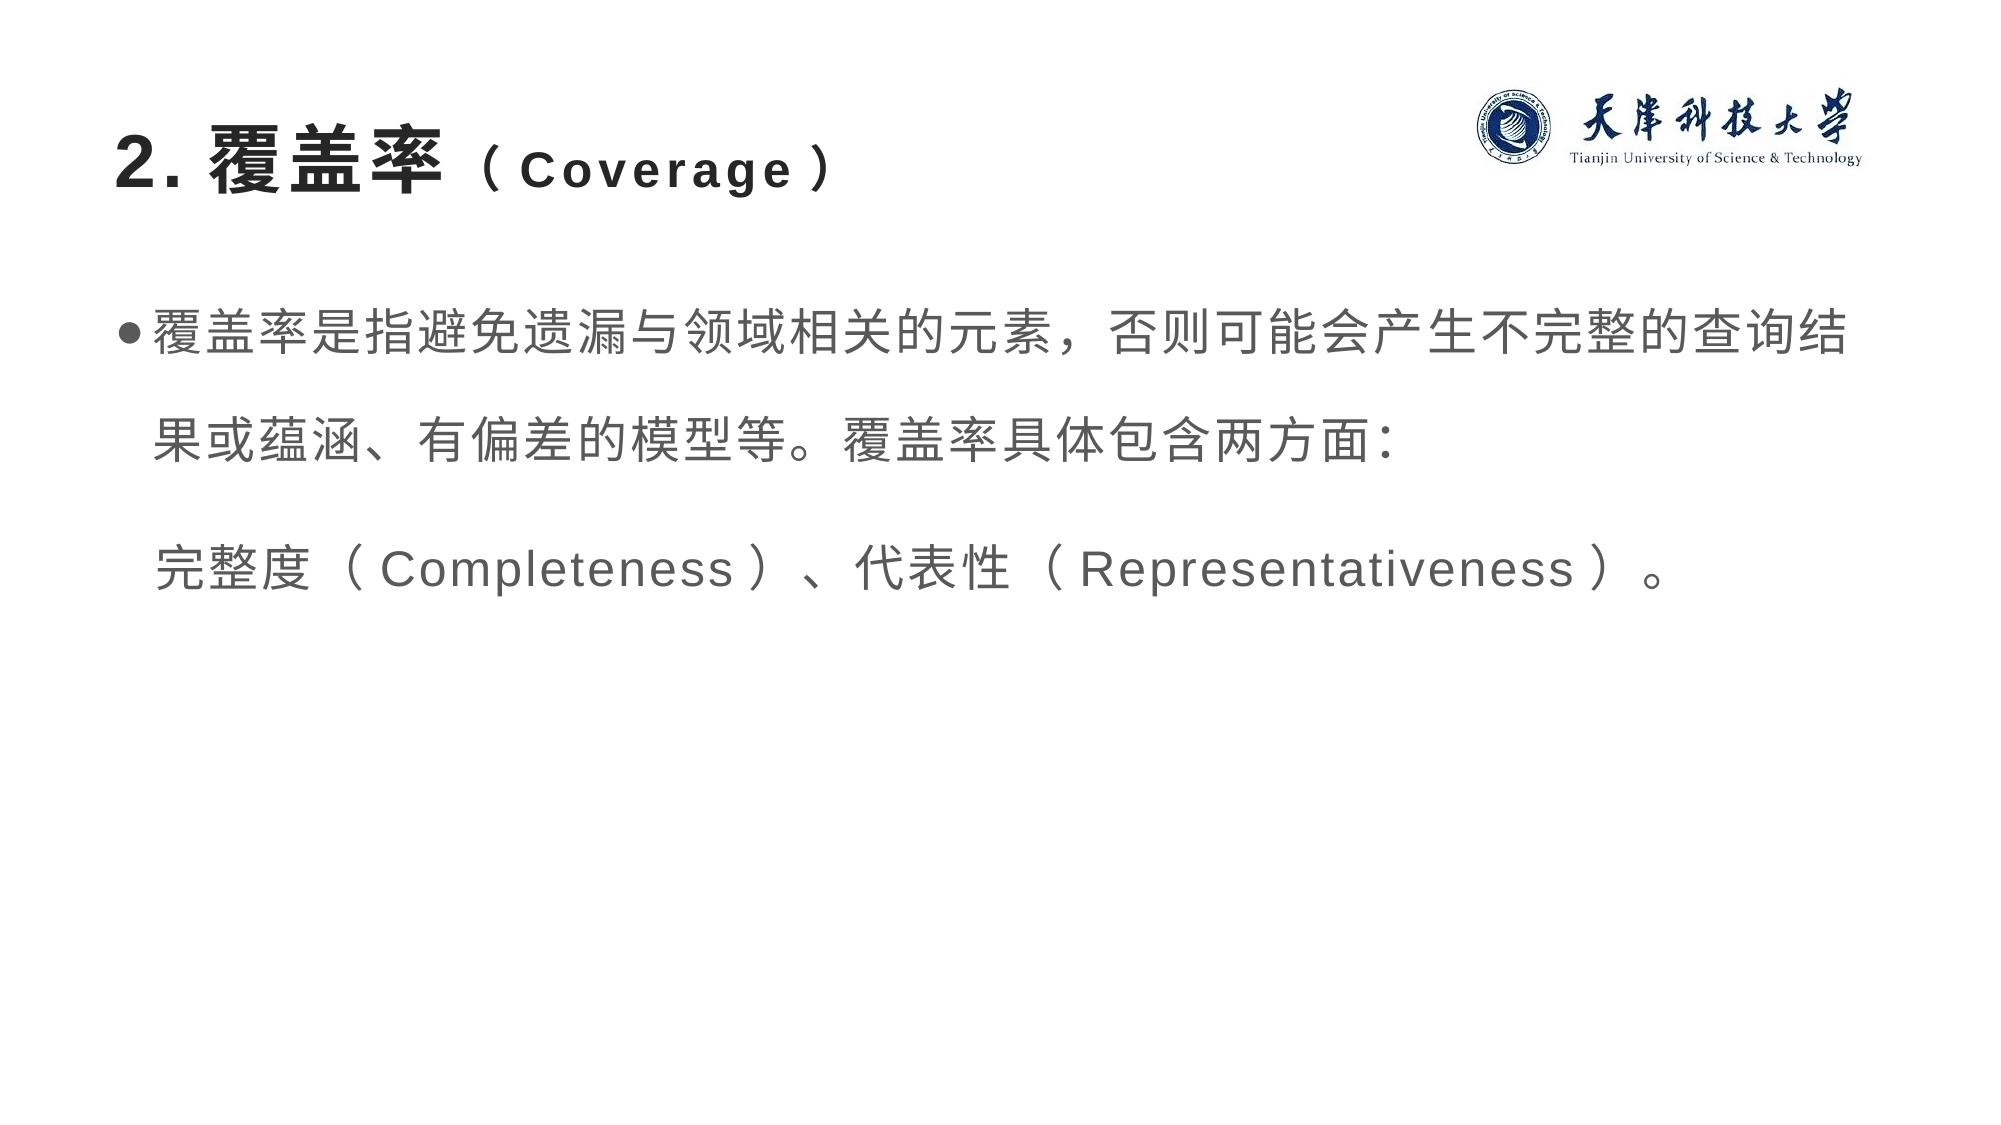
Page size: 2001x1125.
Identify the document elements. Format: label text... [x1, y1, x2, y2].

title 2.覆盖率（Coverage） [99, 99, 1900, 216]
picture [1438, 78, 1900, 172]
list 覆盖率是指避免遗漏与领域相关的元素，否则可能会产生不完整的查询结果或蕴涵、有偏差的模型等。覆盖率具体包含两方面： 完整度（Completeness）、代表性（Representativeness）。 [99, 244, 1900, 1026]
